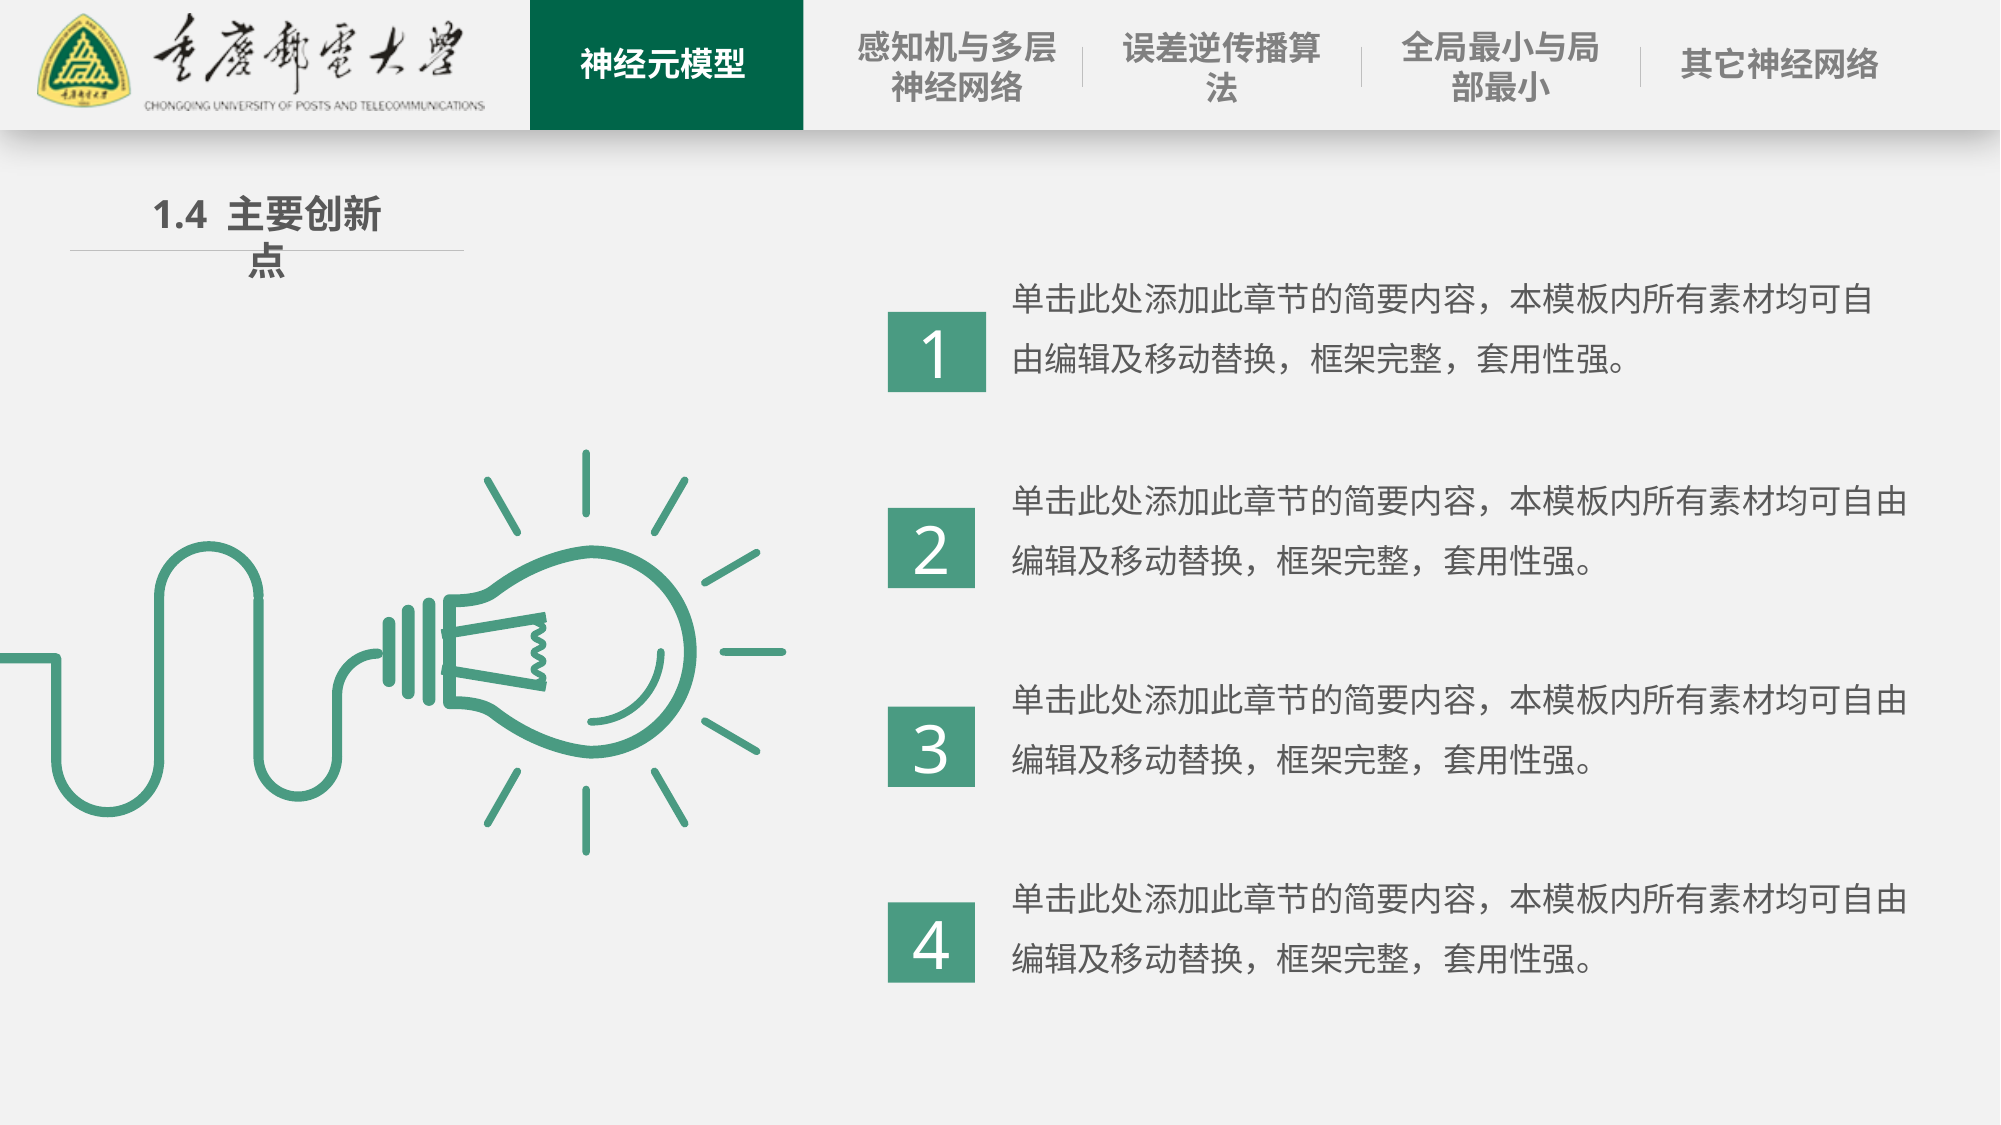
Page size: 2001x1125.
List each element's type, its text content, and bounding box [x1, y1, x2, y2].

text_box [887, 250, 1904, 393]
text_box 神经元模型 [553, 35, 775, 91]
text_box 其它神经网络 [1670, 35, 1891, 91]
text_box 感知机与多层神经网络 [847, 18, 1068, 115]
text_box [804, 0, 2000, 131]
text_box [529, 0, 804, 131]
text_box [887, 651, 1950, 788]
text_box 1.4 主要创新点 [133, 251, 400, 291]
picture [37, 13, 485, 111]
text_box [887, 850, 1950, 987]
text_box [887, 452, 1950, 589]
text_box 误差逆传播算法 [1111, 19, 1333, 115]
text_box 全局最小与局部最小 [1391, 18, 1612, 115]
text_box 1.4 主要创新点 [133, 181, 400, 250]
text_box [0, 0, 529, 131]
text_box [191, 261, 591, 1044]
